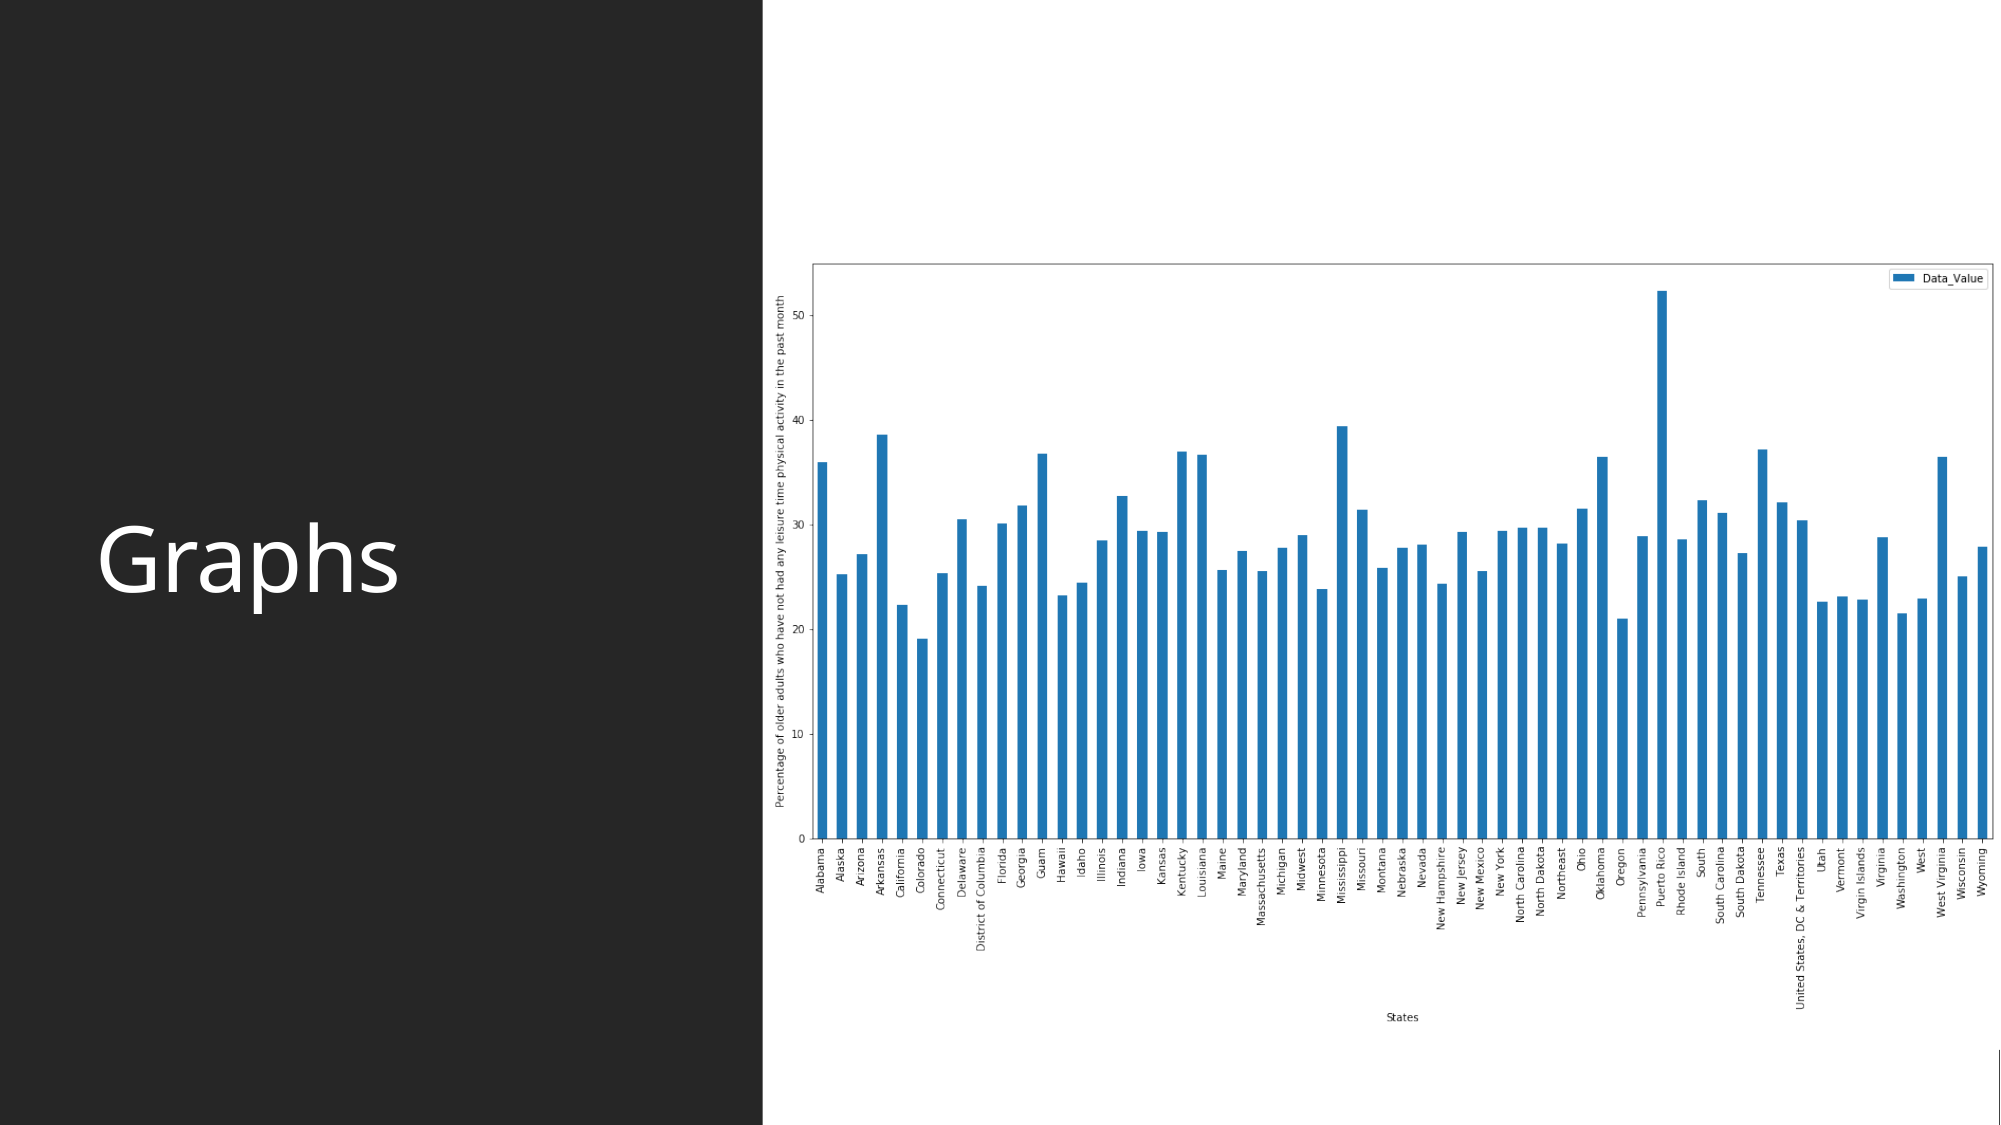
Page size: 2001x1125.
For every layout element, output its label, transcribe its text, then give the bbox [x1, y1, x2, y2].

title Graphs [80, 99, 679, 1026]
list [768, 256, 2000, 1032]
text_box [0, 0, 764, 1125]
text_box [764, 0, 2000, 1125]
